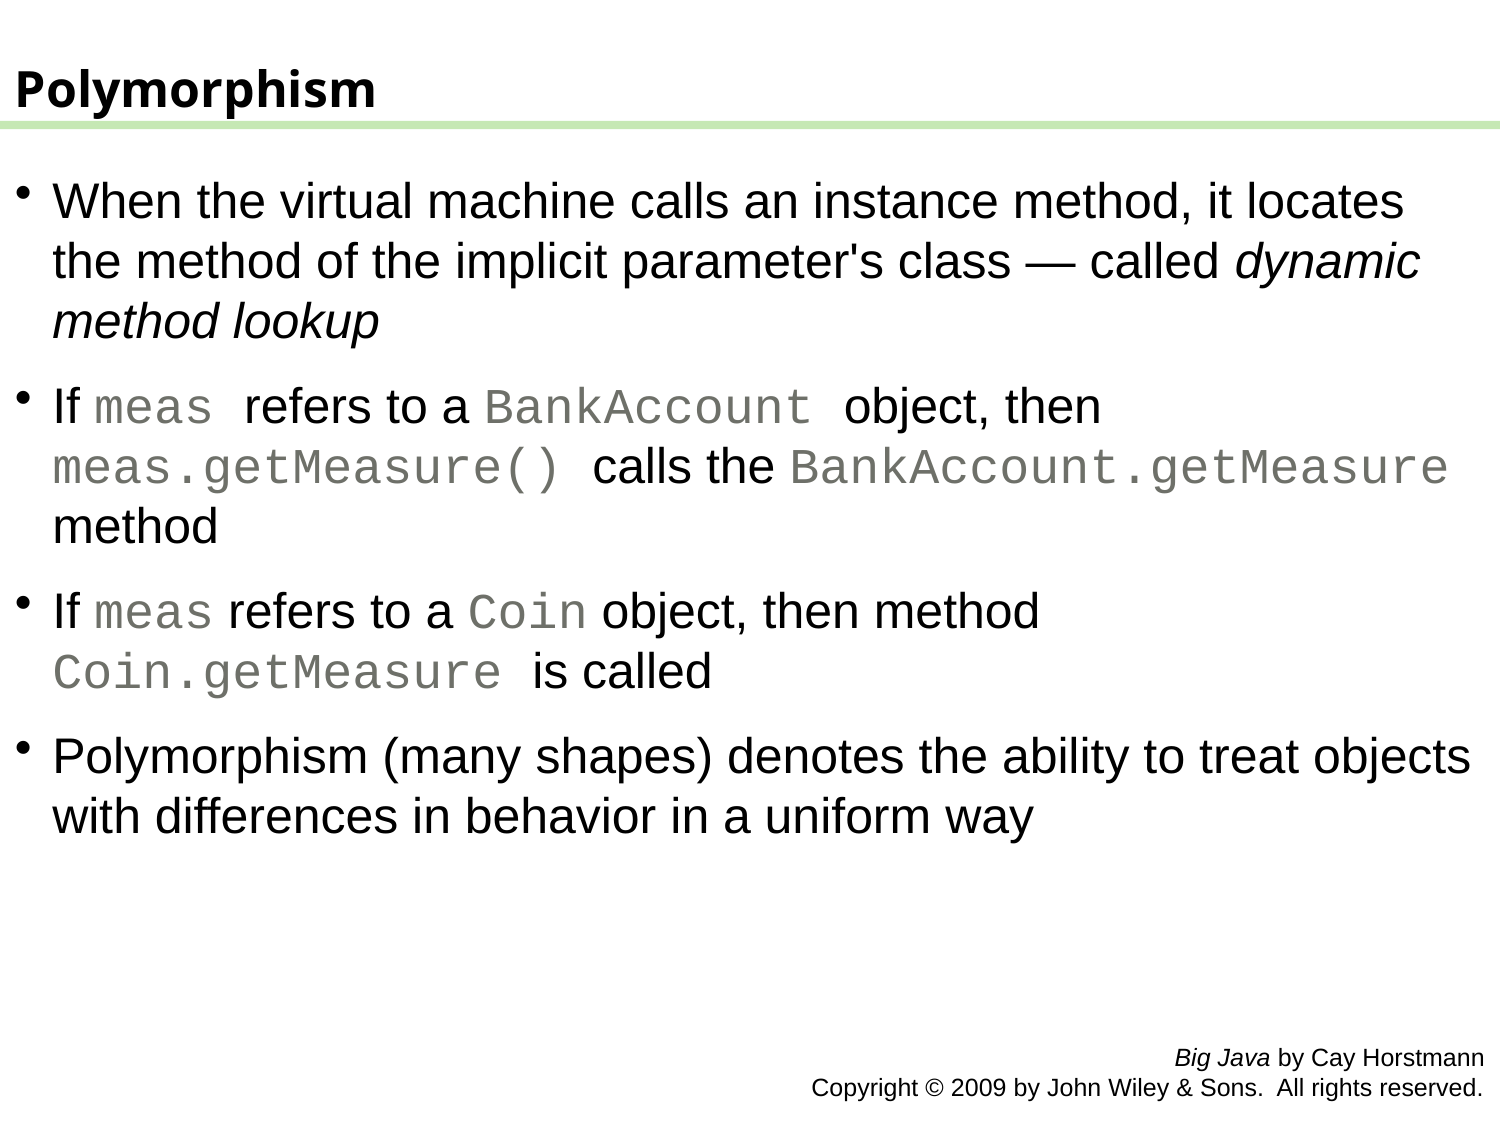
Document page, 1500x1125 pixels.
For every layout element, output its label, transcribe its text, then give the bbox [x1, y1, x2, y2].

text_box When the virtual machine calls an instance method, it locates the method of the implicit parameter's class — called dynamic method lookup If meas refers to a BankAccount object, then meas.getMeasure() calls the BankAccount.getMeasure method If meas refers to a Coin object, then method Coin.getMeasure is called Polymorphism (many shapes) denotes the ability to treat objects with differences in behavior in a uniform way [0, 161, 1500, 852]
text_box Polymorphism [0, 49, 1150, 125]
